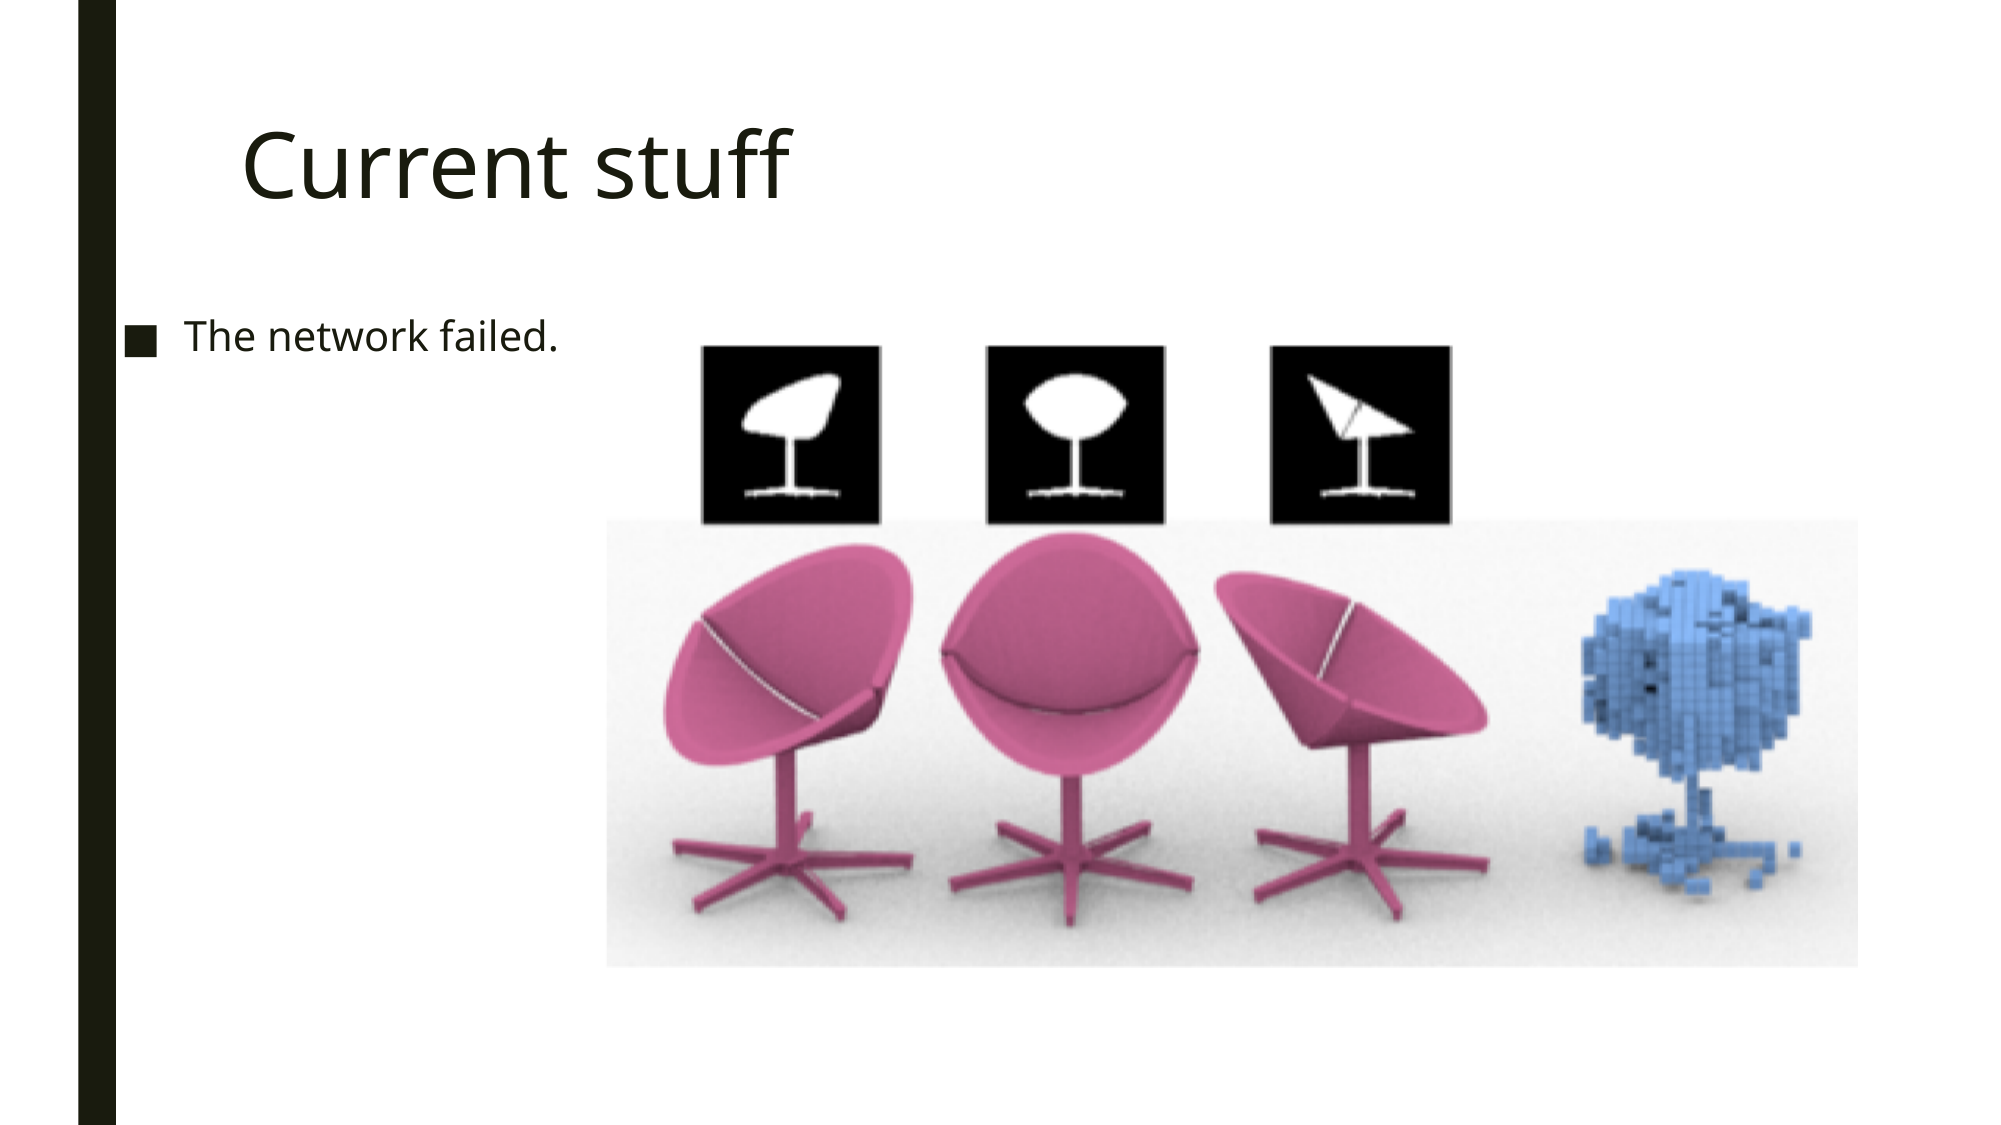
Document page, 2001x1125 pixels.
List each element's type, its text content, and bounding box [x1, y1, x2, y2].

title Current stuff [225, 112, 1800, 333]
list The network failed. [106, 306, 1574, 995]
picture [604, 333, 1858, 968]
